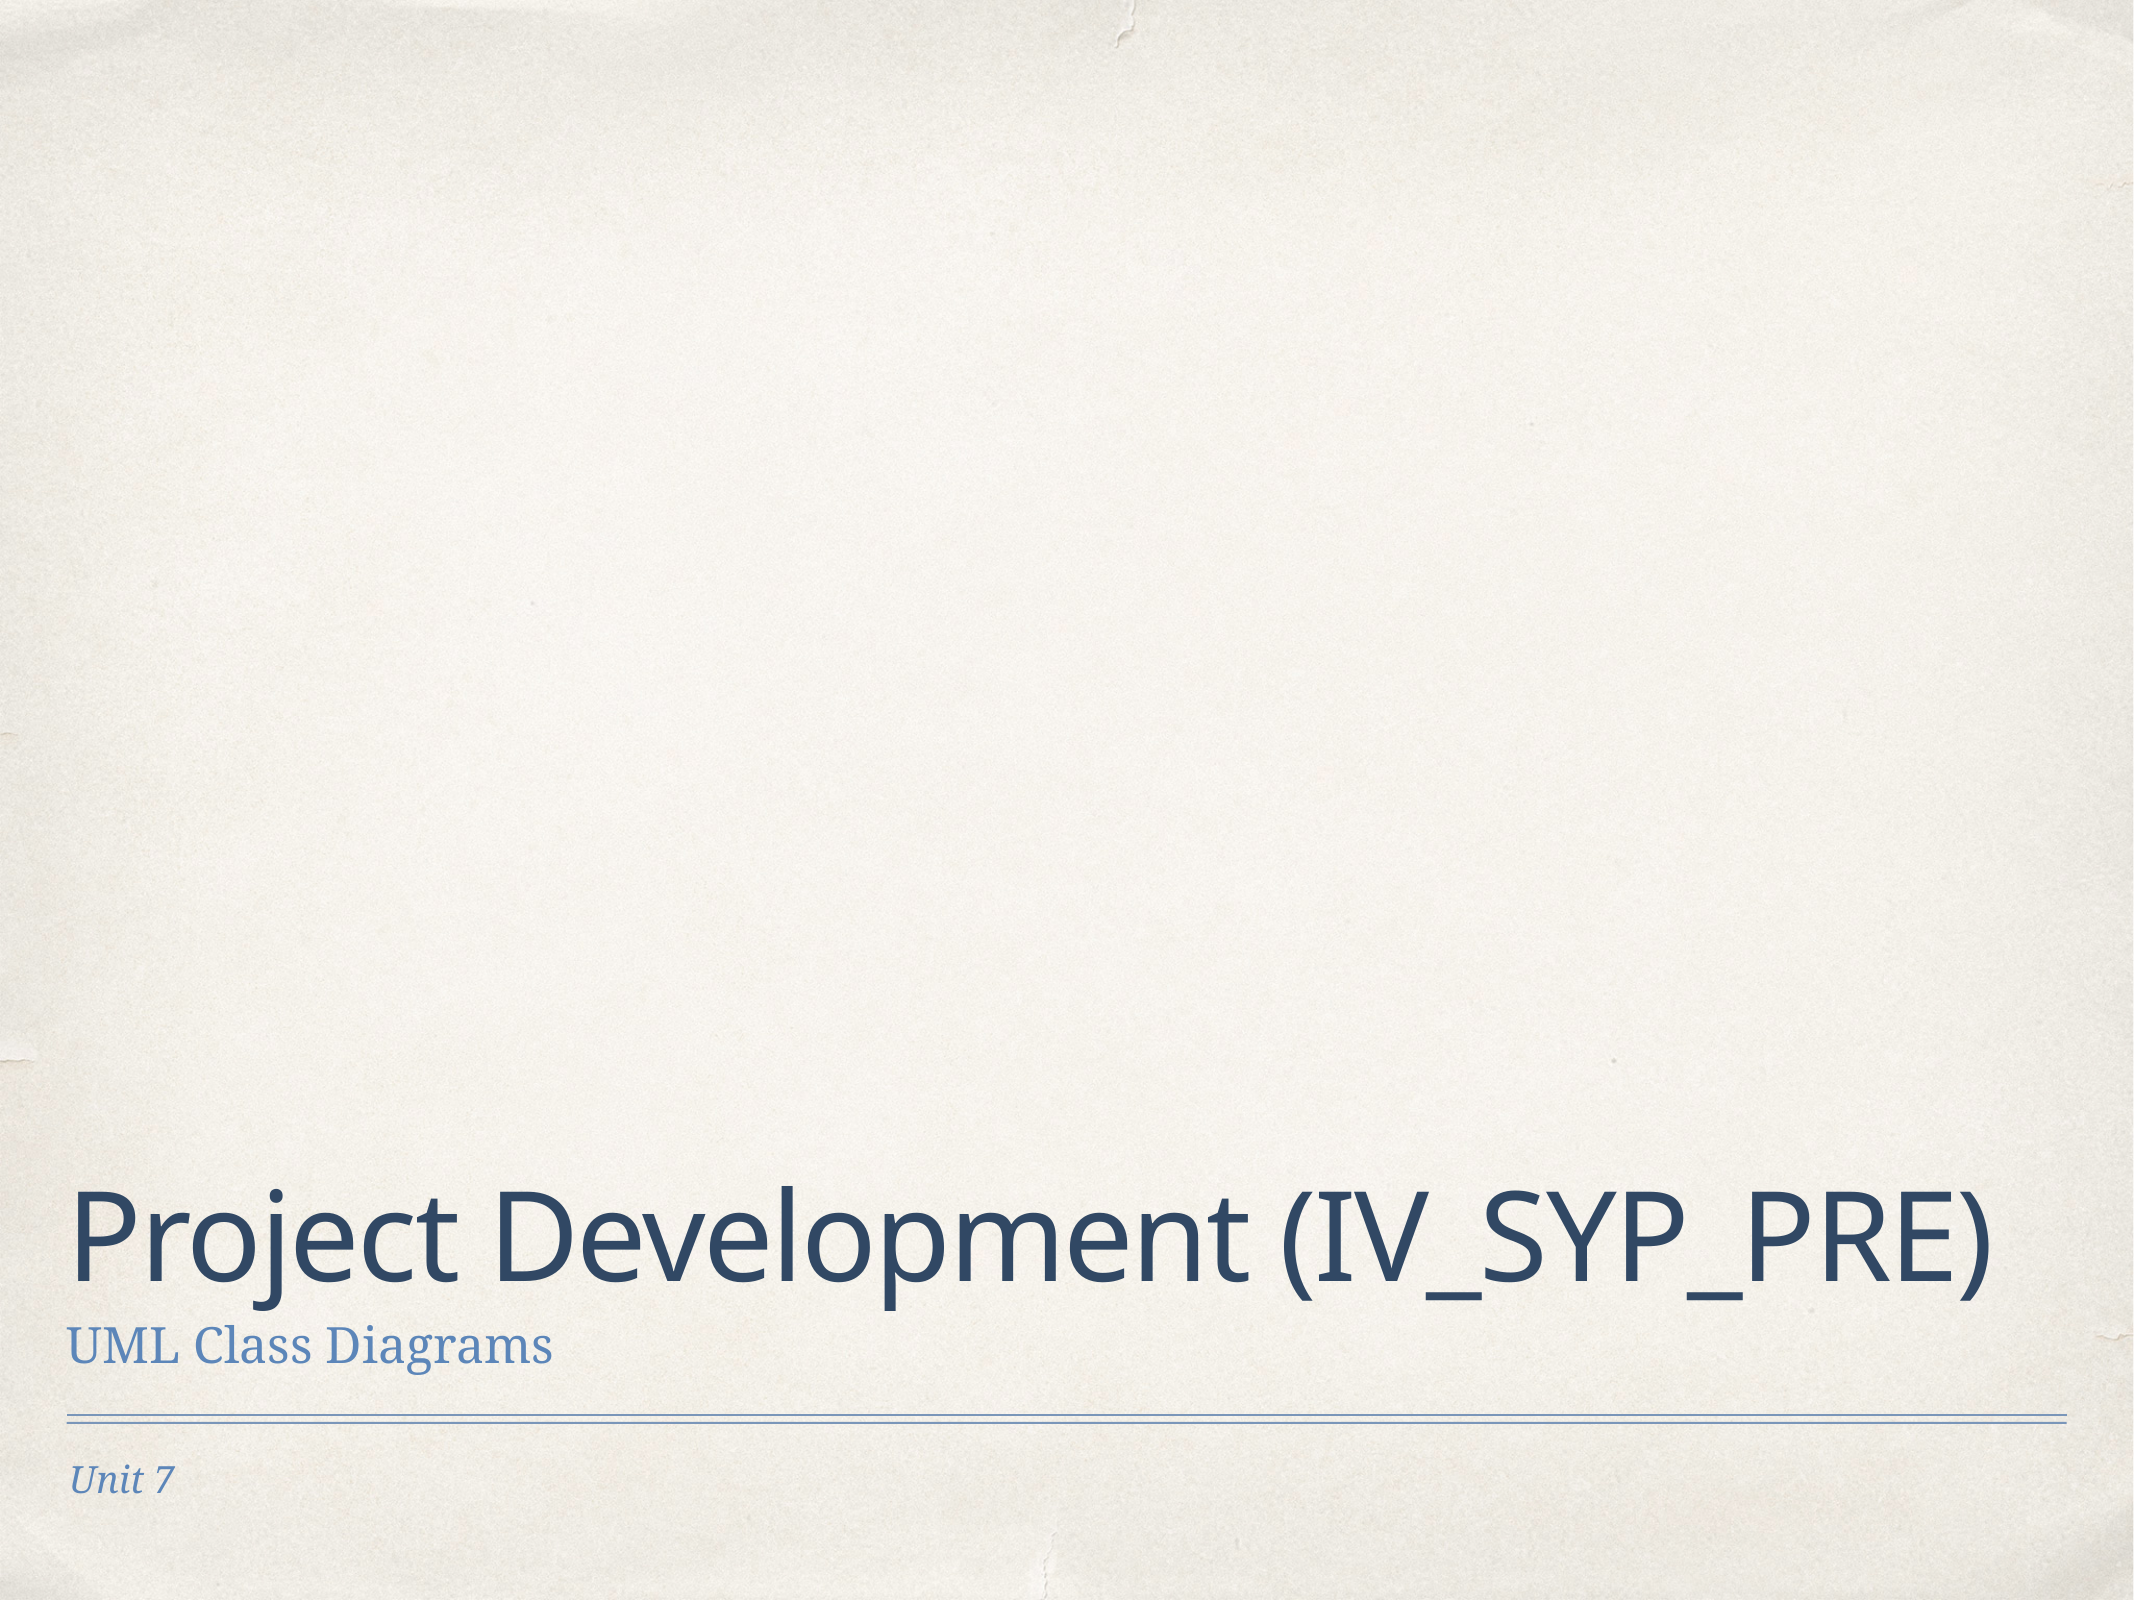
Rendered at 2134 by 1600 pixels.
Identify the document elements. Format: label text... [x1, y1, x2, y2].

subtitle UML Class Diagrams [57, 1311, 2076, 1397]
picture [0, 0, 2134, 1600]
list Unit 7 [60, 1444, 2072, 1512]
title Project Development (IV_SYP_PRE) [57, 968, 2076, 1311]
